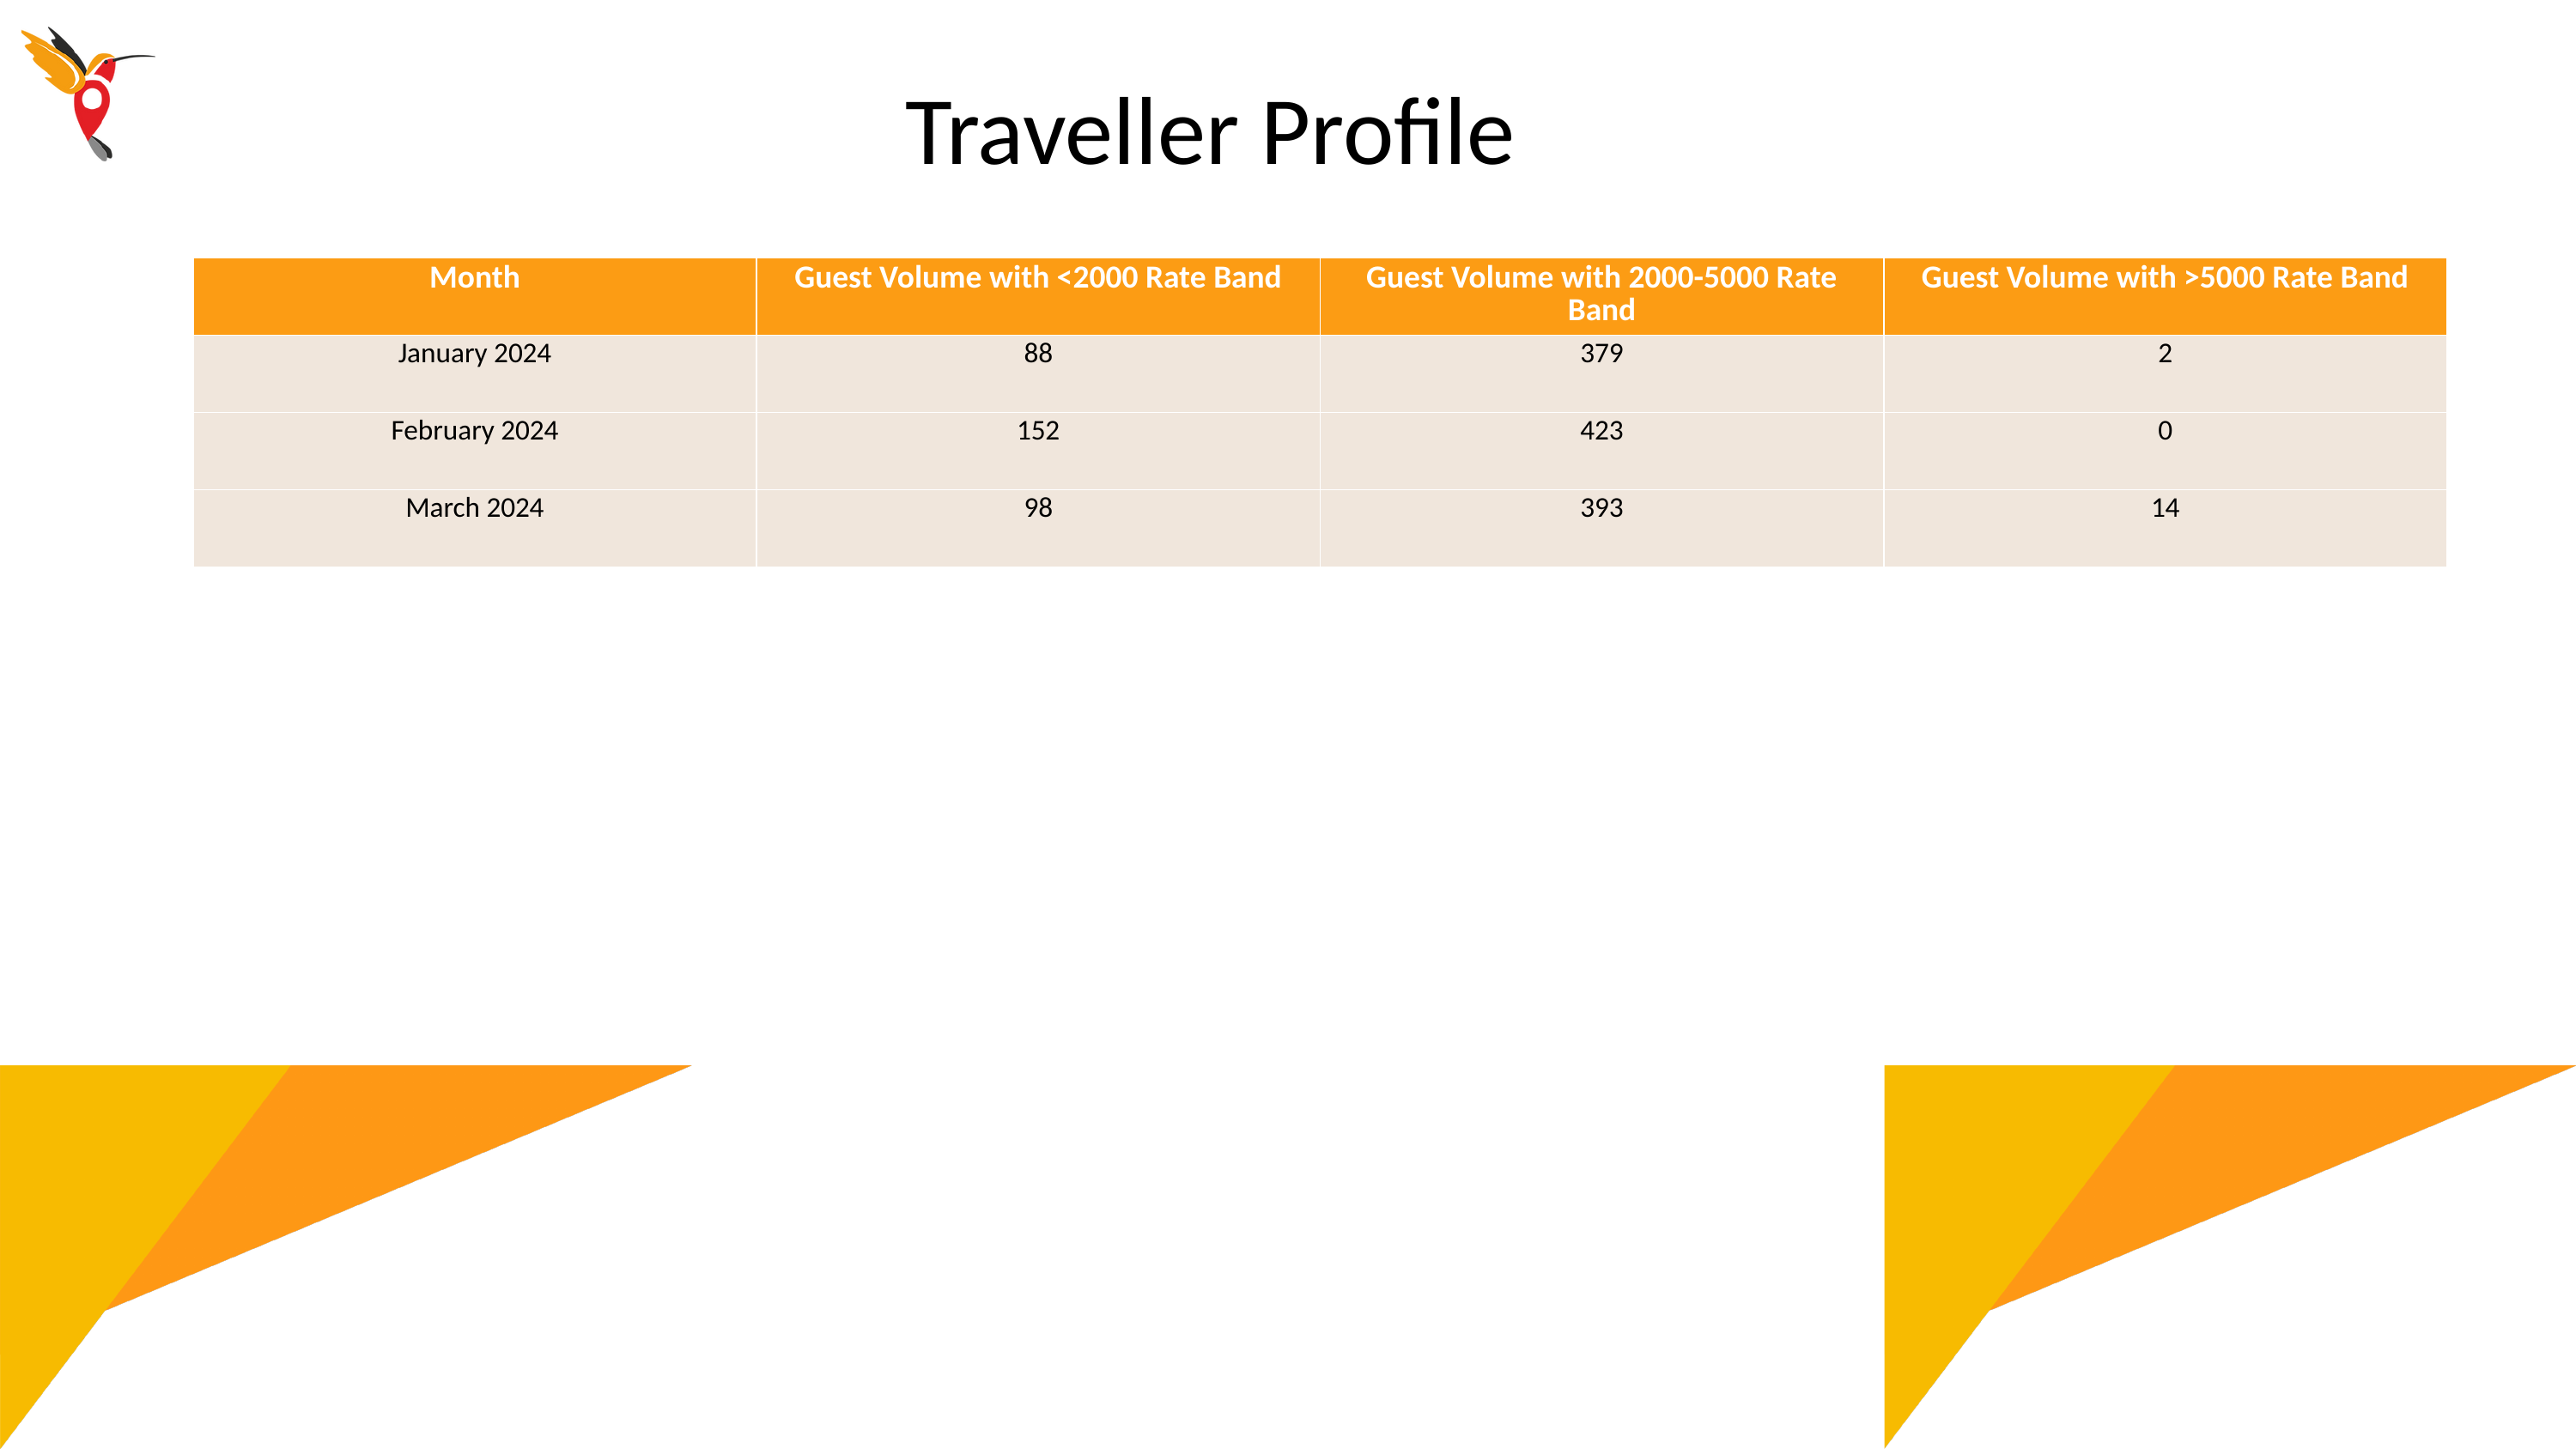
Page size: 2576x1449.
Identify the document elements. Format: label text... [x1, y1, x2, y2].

table_cell 88 [757, 336, 1320, 412]
table_cell January 2024 [194, 336, 756, 412]
table_cell 2 [1885, 336, 2446, 412]
text_box [1884, 1065, 2576, 1449]
table_cell February 2024 [194, 413, 756, 489]
table_cell 14 [1885, 490, 2446, 567]
table_cell 98 [757, 490, 1320, 567]
table_cell 0 [1885, 413, 2446, 489]
text_box [0, 1065, 692, 1449]
table_cell March 2024 [194, 490, 756, 567]
text_box Traveller Profile [535, 0, 1886, 254]
text_box [21, 27, 155, 161]
table_header Guest Volume with >5000 Rate Band [1885, 258, 2446, 335]
table_cell 379 [1321, 336, 1883, 412]
table_cell 393 [1321, 490, 1883, 567]
table_cell 423 [1321, 413, 1883, 489]
table_cell 152 [757, 413, 1320, 489]
table_header Month [194, 258, 756, 335]
table_header Guest Volume with <2000 Rate Band [757, 258, 1320, 335]
table_header Guest Volume with 2000-5000 Rate Band [1321, 258, 1883, 335]
